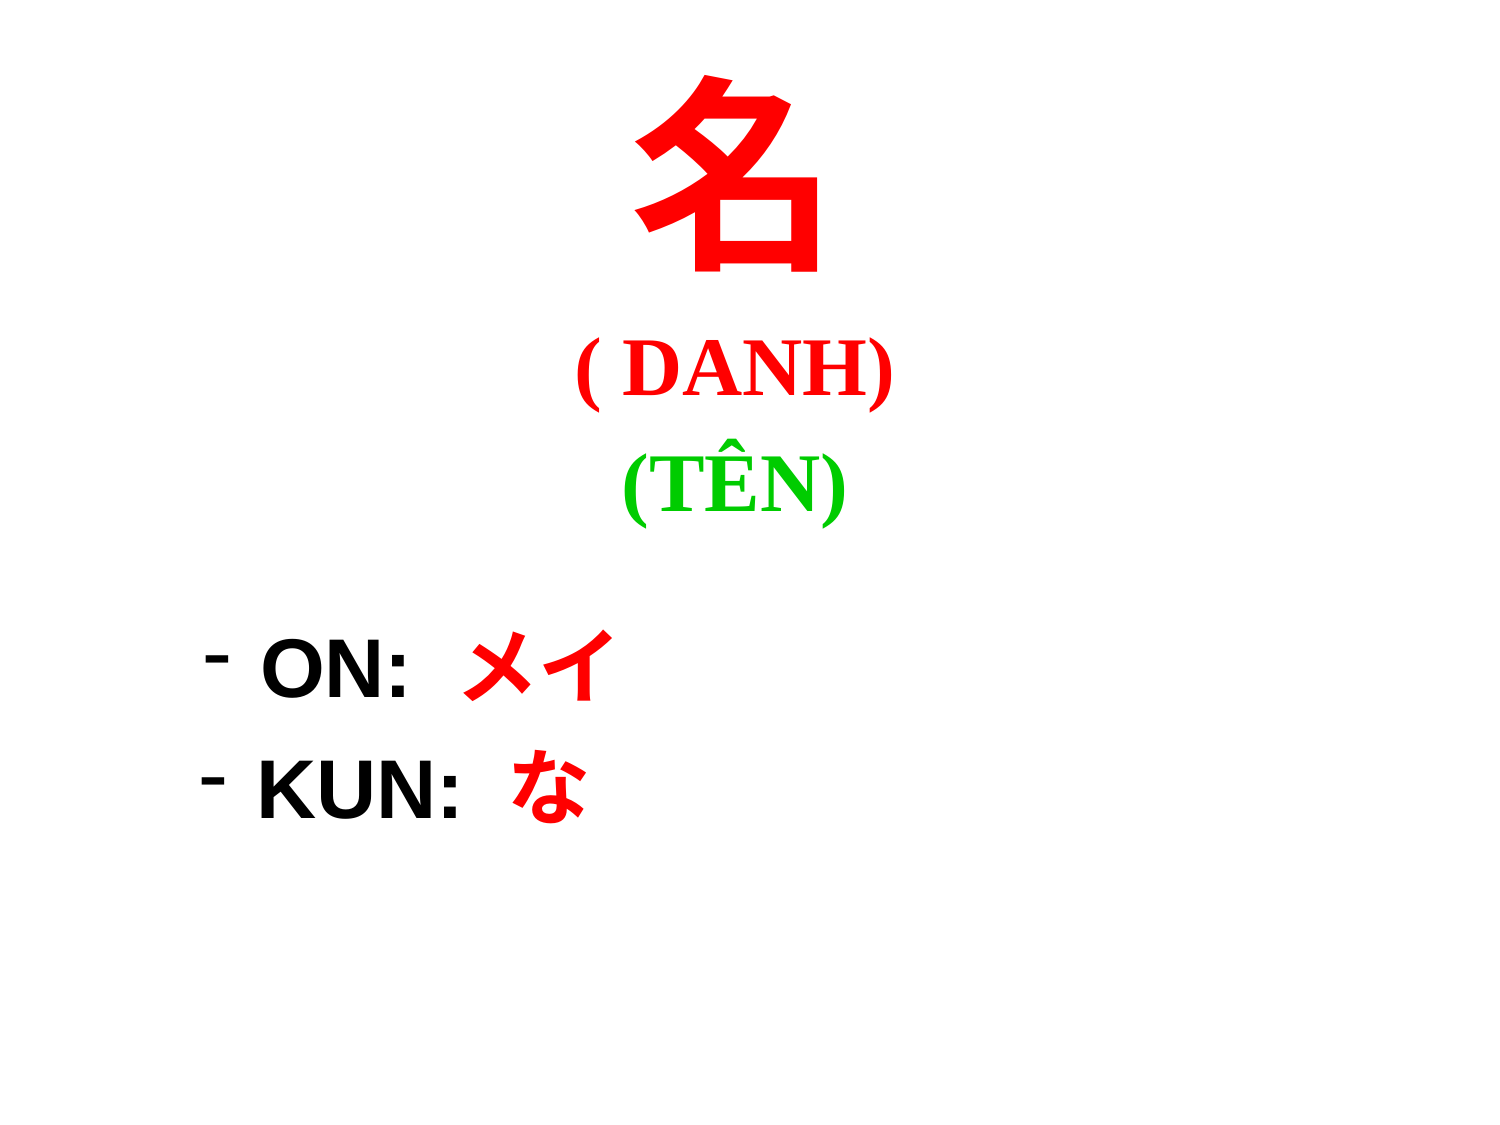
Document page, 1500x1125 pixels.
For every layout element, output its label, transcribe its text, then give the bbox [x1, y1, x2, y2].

list 名 ( DANH) (TÊN) [184, 37, 1285, 551]
text_box ON: メイ [188, 606, 1289, 769]
text_box KUN: な [184, 727, 1285, 910]
